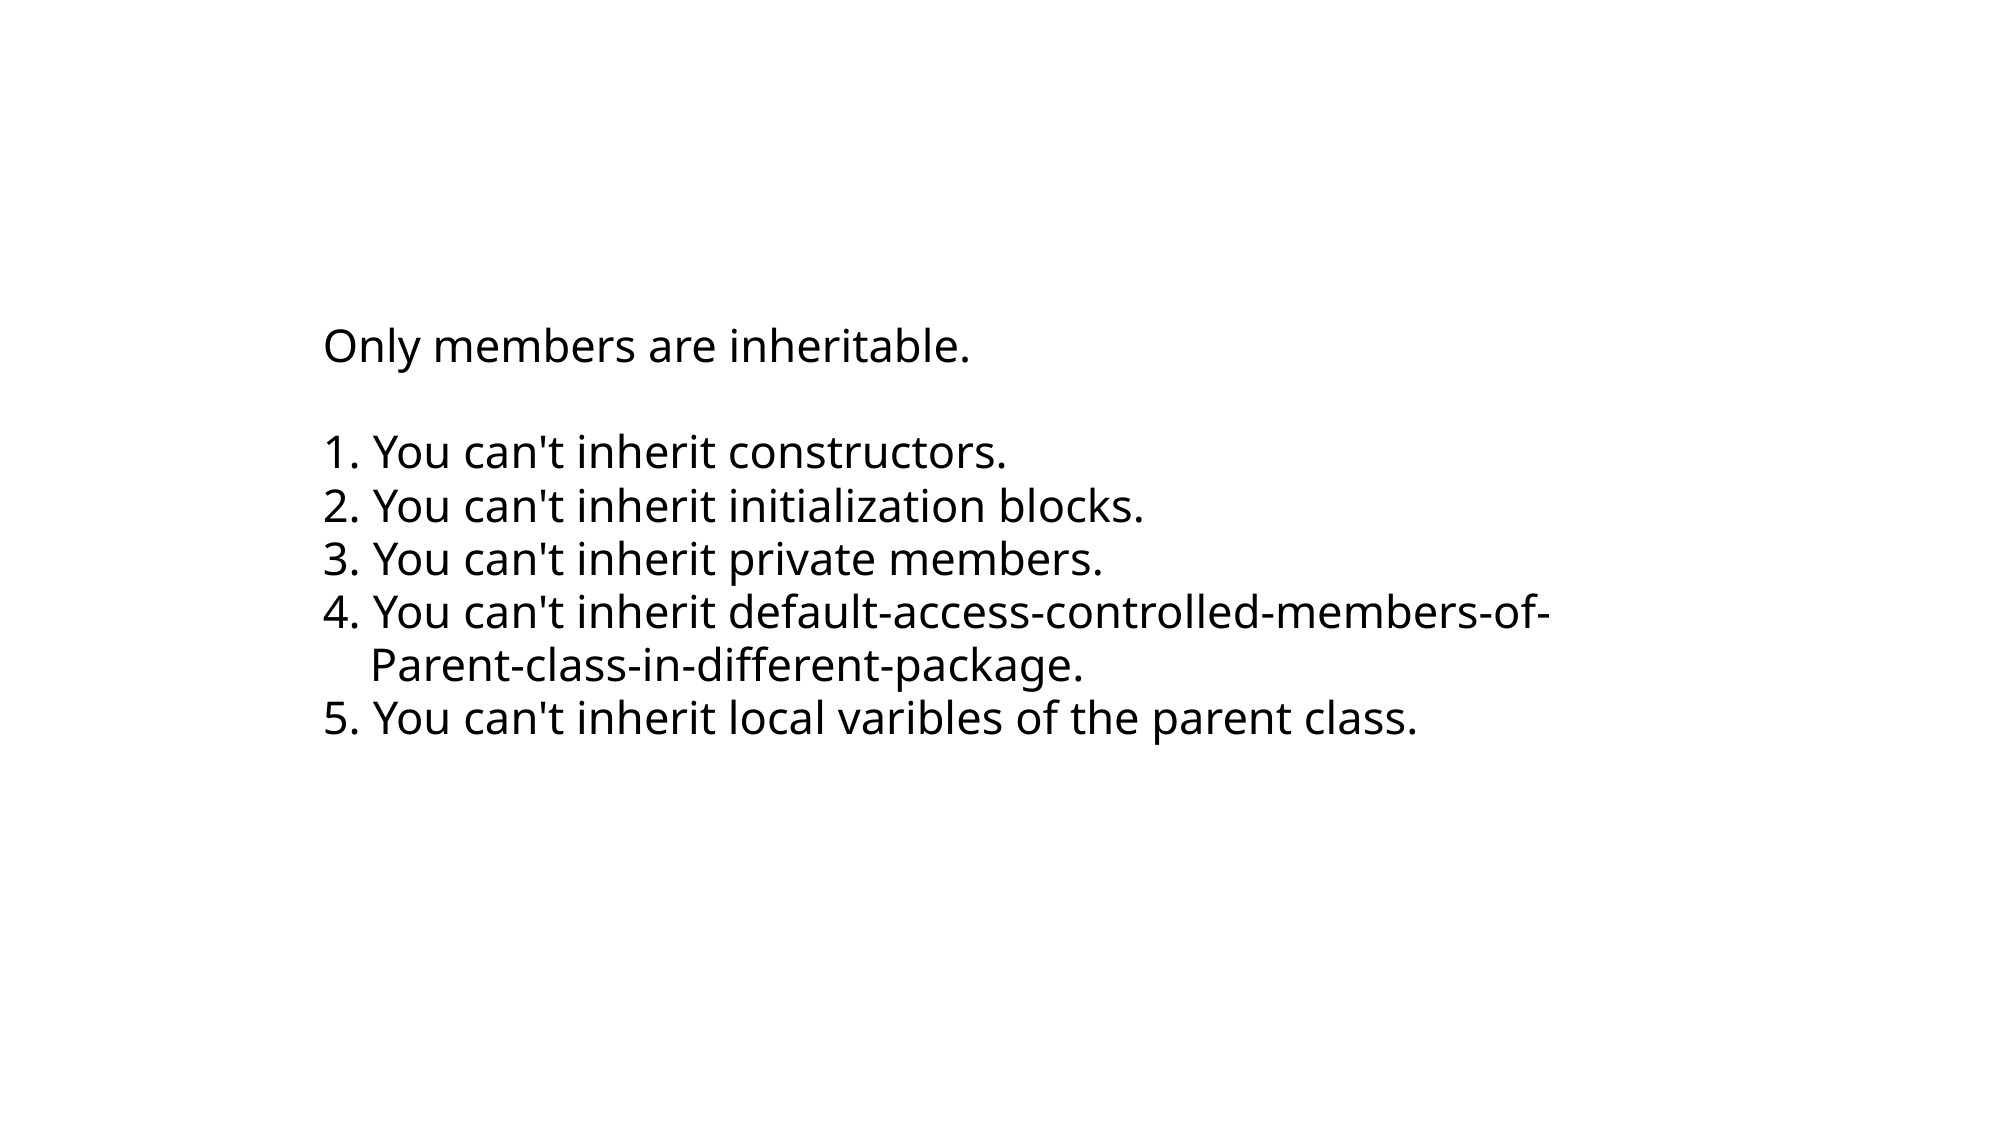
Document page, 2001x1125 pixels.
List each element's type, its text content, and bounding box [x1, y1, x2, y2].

text_box Only members are inheritable. 1. You can't inherit constructors. 2. You can't inherit initialization blocks. 3. You can't inherit private members. 4. You can't inherit default-access-controlled-members-of- Parent-class-in-different-package. 5. You can't inherit local varibles of the parent class. [308, 312, 1692, 807]
